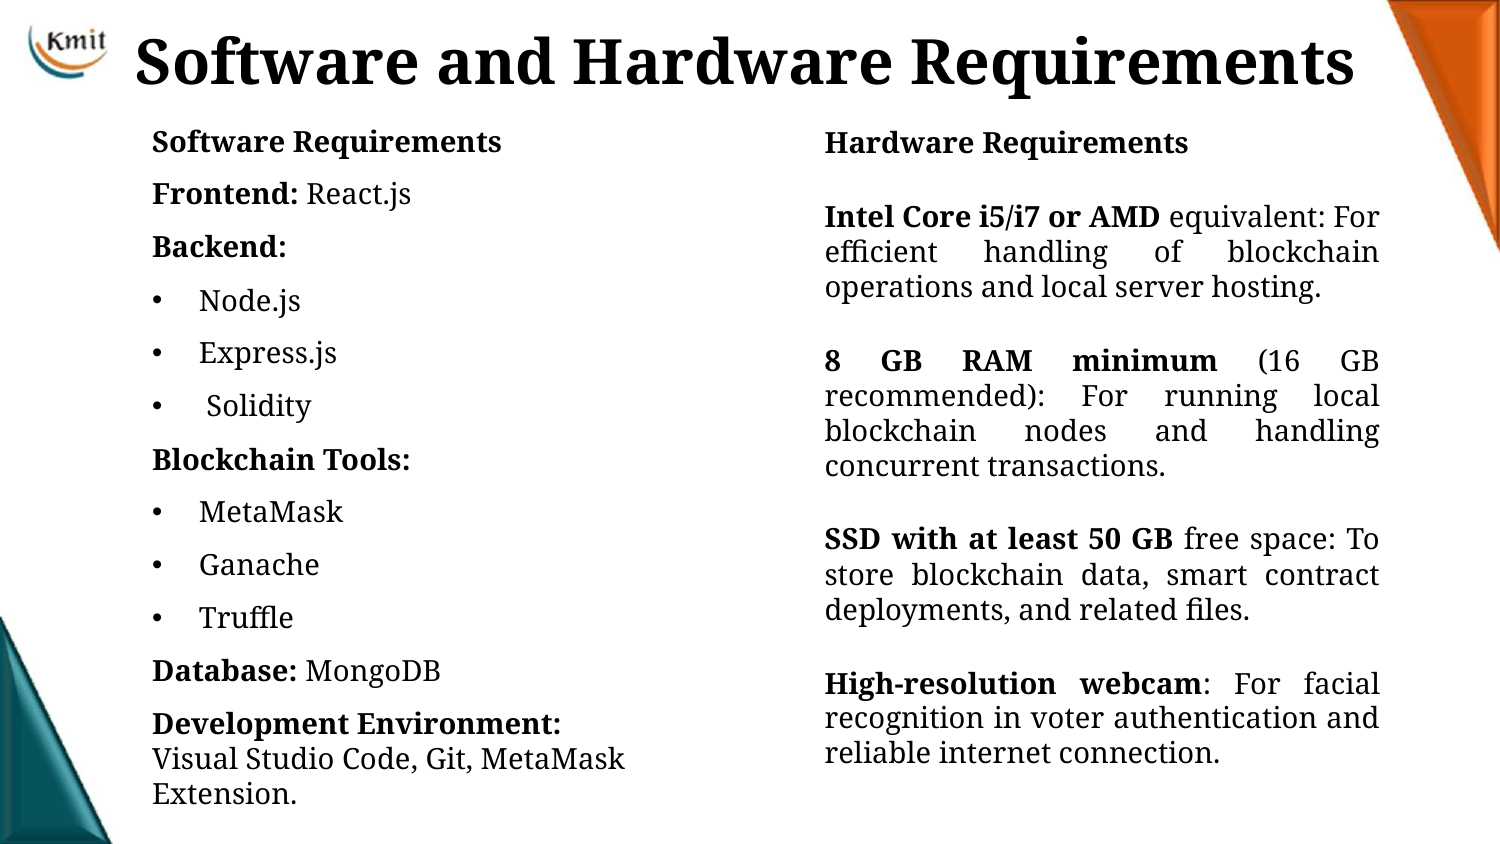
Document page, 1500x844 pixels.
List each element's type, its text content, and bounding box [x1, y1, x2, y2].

title Software and Hardware Requirements [133, 20, 1381, 164]
text_box Software Requirements Frontend: React.js Backend: Node.js Express.js Solidity Blockchain Tools: MetaMask Ganache Truffle Database: MongoDB Development Environment: Visual Studio Code, Git, MetaMask Extension. [150, 104, 638, 811]
text_box Hardware Requirements Intel Core i5/i7 or AMD equivalent: For efficient handling of blockchain operations and local server hosting. 8 GB RAM minimum (16 GB recommended): For running local blockchain nodes and handling concurrent transactions. SSD with at least 50 GB free space: To store blockchain data, smart contract deployments, and related files. High-resolution webcam: For facial recognition in voter authentication and reliable internet connection. [822, 121, 1381, 770]
picture [0, 0, 1500, 844]
